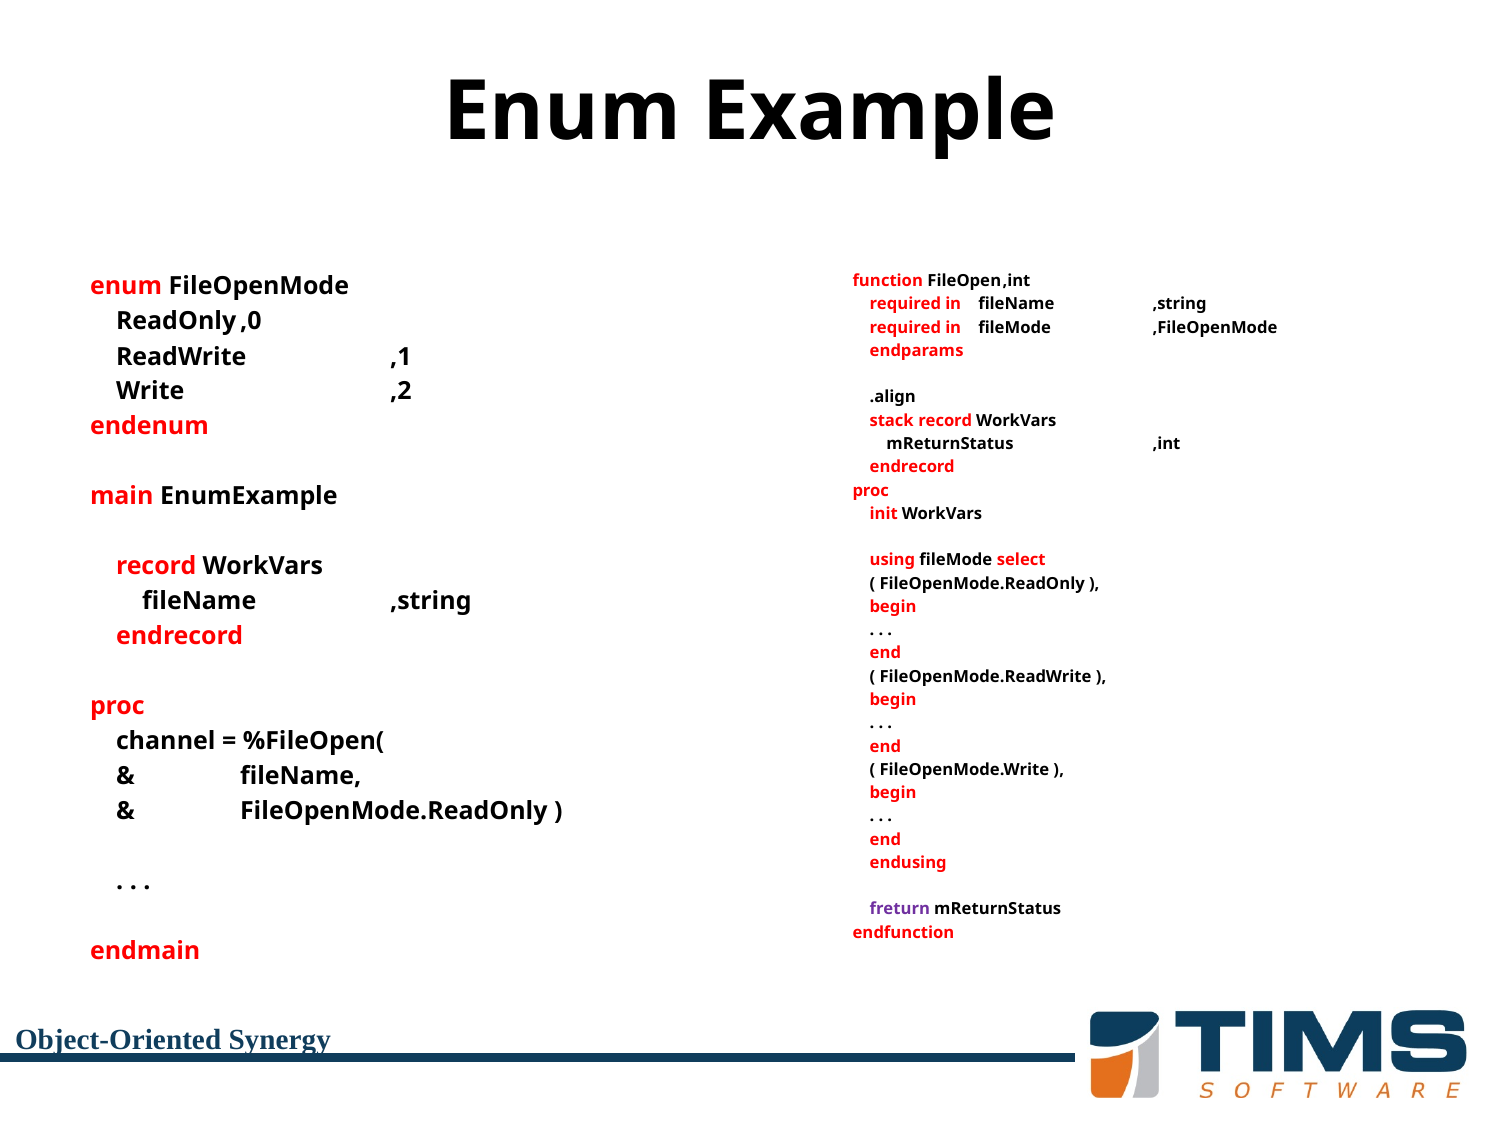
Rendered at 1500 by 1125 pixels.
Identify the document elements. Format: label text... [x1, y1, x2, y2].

title Enum Example [75, 12, 1426, 200]
list enum FileOpenMode ReadOnly ,0 ReadWrite ,1 Write ,2 endenum main EnumExample record WorkVars fileName ,string endrecord proc channel = %FileOpen( & fileName, & FileOpenMode.ReadOnly ) . . . endmain [75, 262, 837, 1005]
text_box Object-Oriented Synergy [0, 1012, 650, 1088]
list function FileOpen ,int required in fileName ,string required in fileMode ,FileOpenMode endparams .align stack record WorkVars mReturnStatus ,int endrecord proc init WorkVars using fileMode select ( FileOpenMode.ReadOnly ), begin . . . end ( FileOpenMode.ReadWrite ), begin . . . end ( FileOpenMode.Write ), begin . . . end endusing freturn mReturnStatus endfunction [837, 262, 1500, 1005]
picture [1087, 1007, 1469, 1098]
